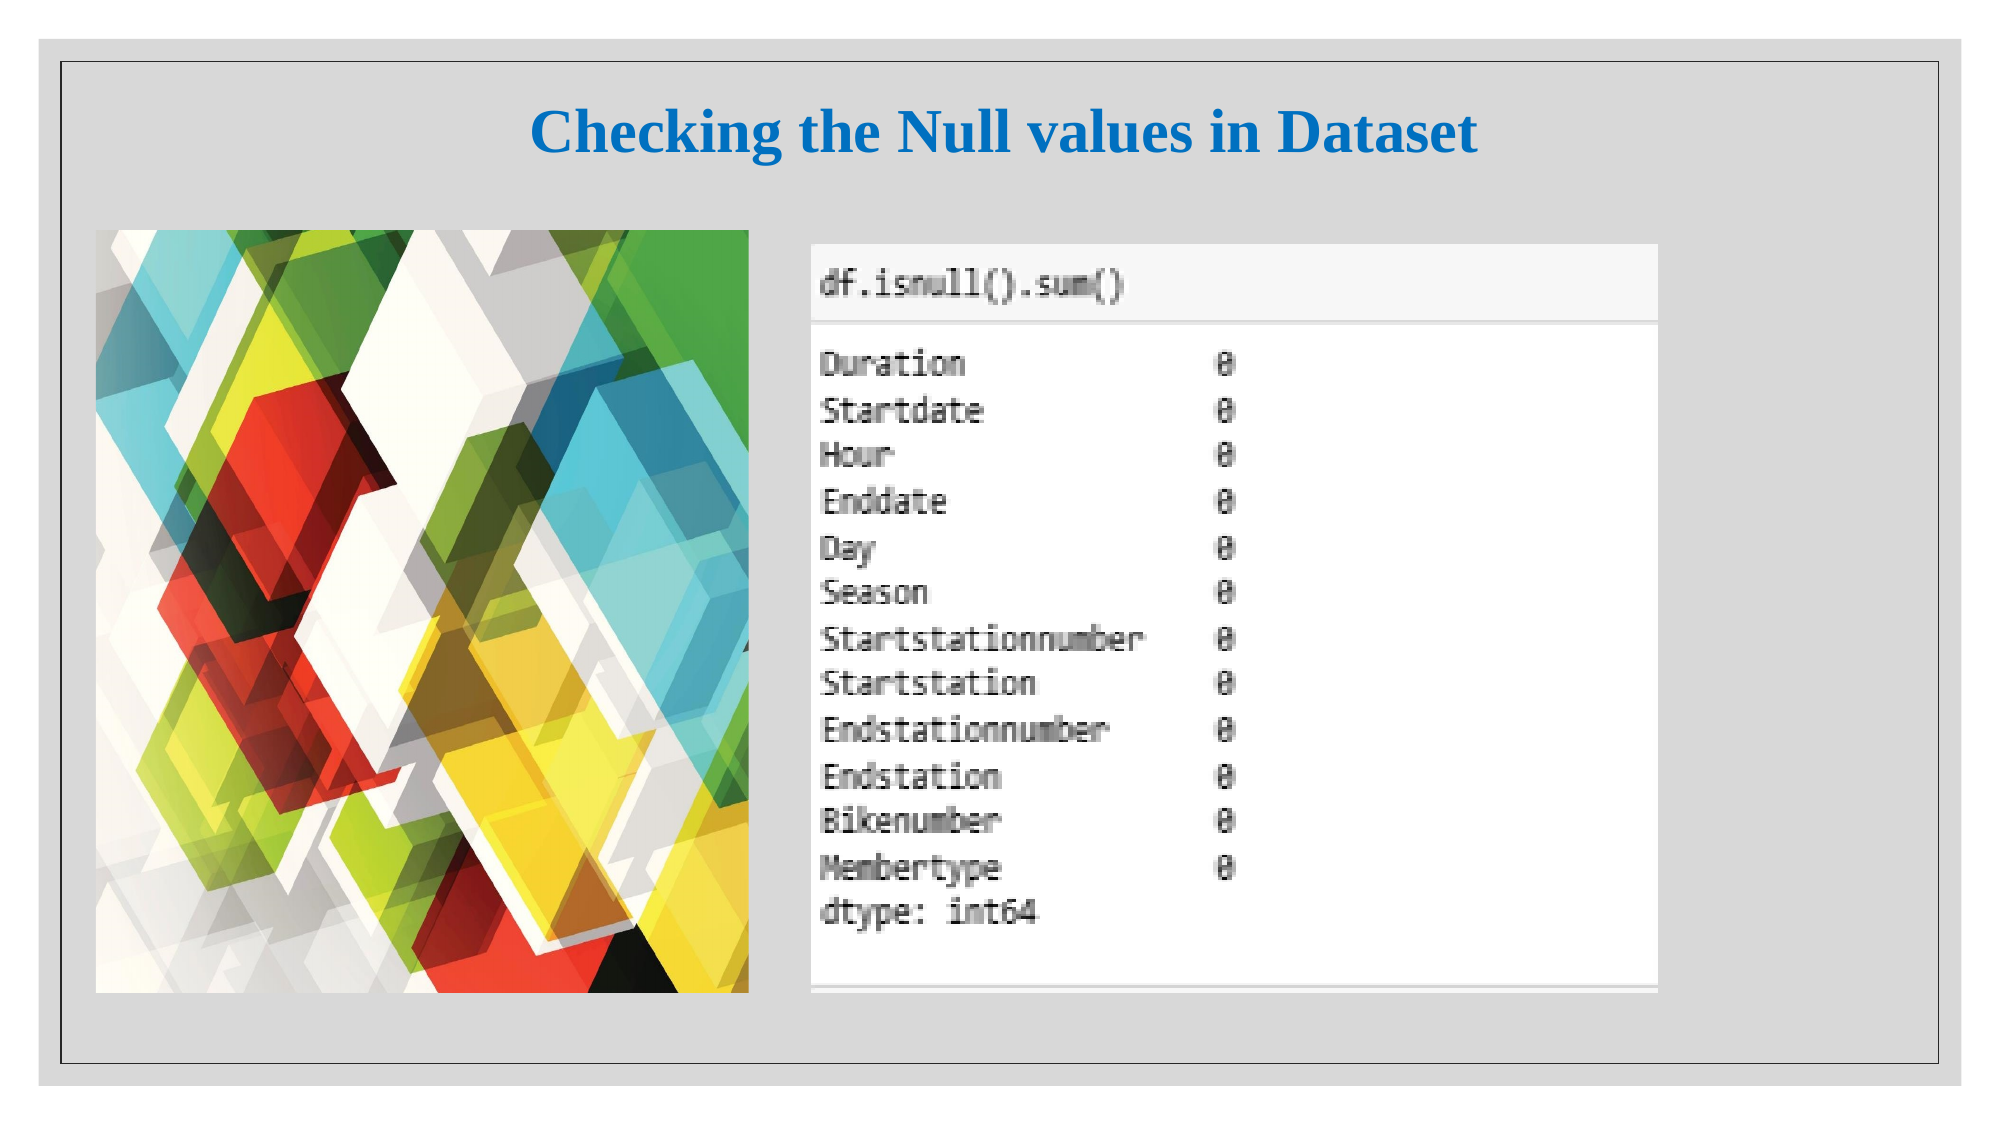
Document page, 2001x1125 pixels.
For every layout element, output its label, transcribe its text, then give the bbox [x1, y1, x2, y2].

title Checking the Null values in Dataset [514, 65, 1679, 199]
picture [811, 244, 1658, 993]
picture [95, 230, 749, 993]
